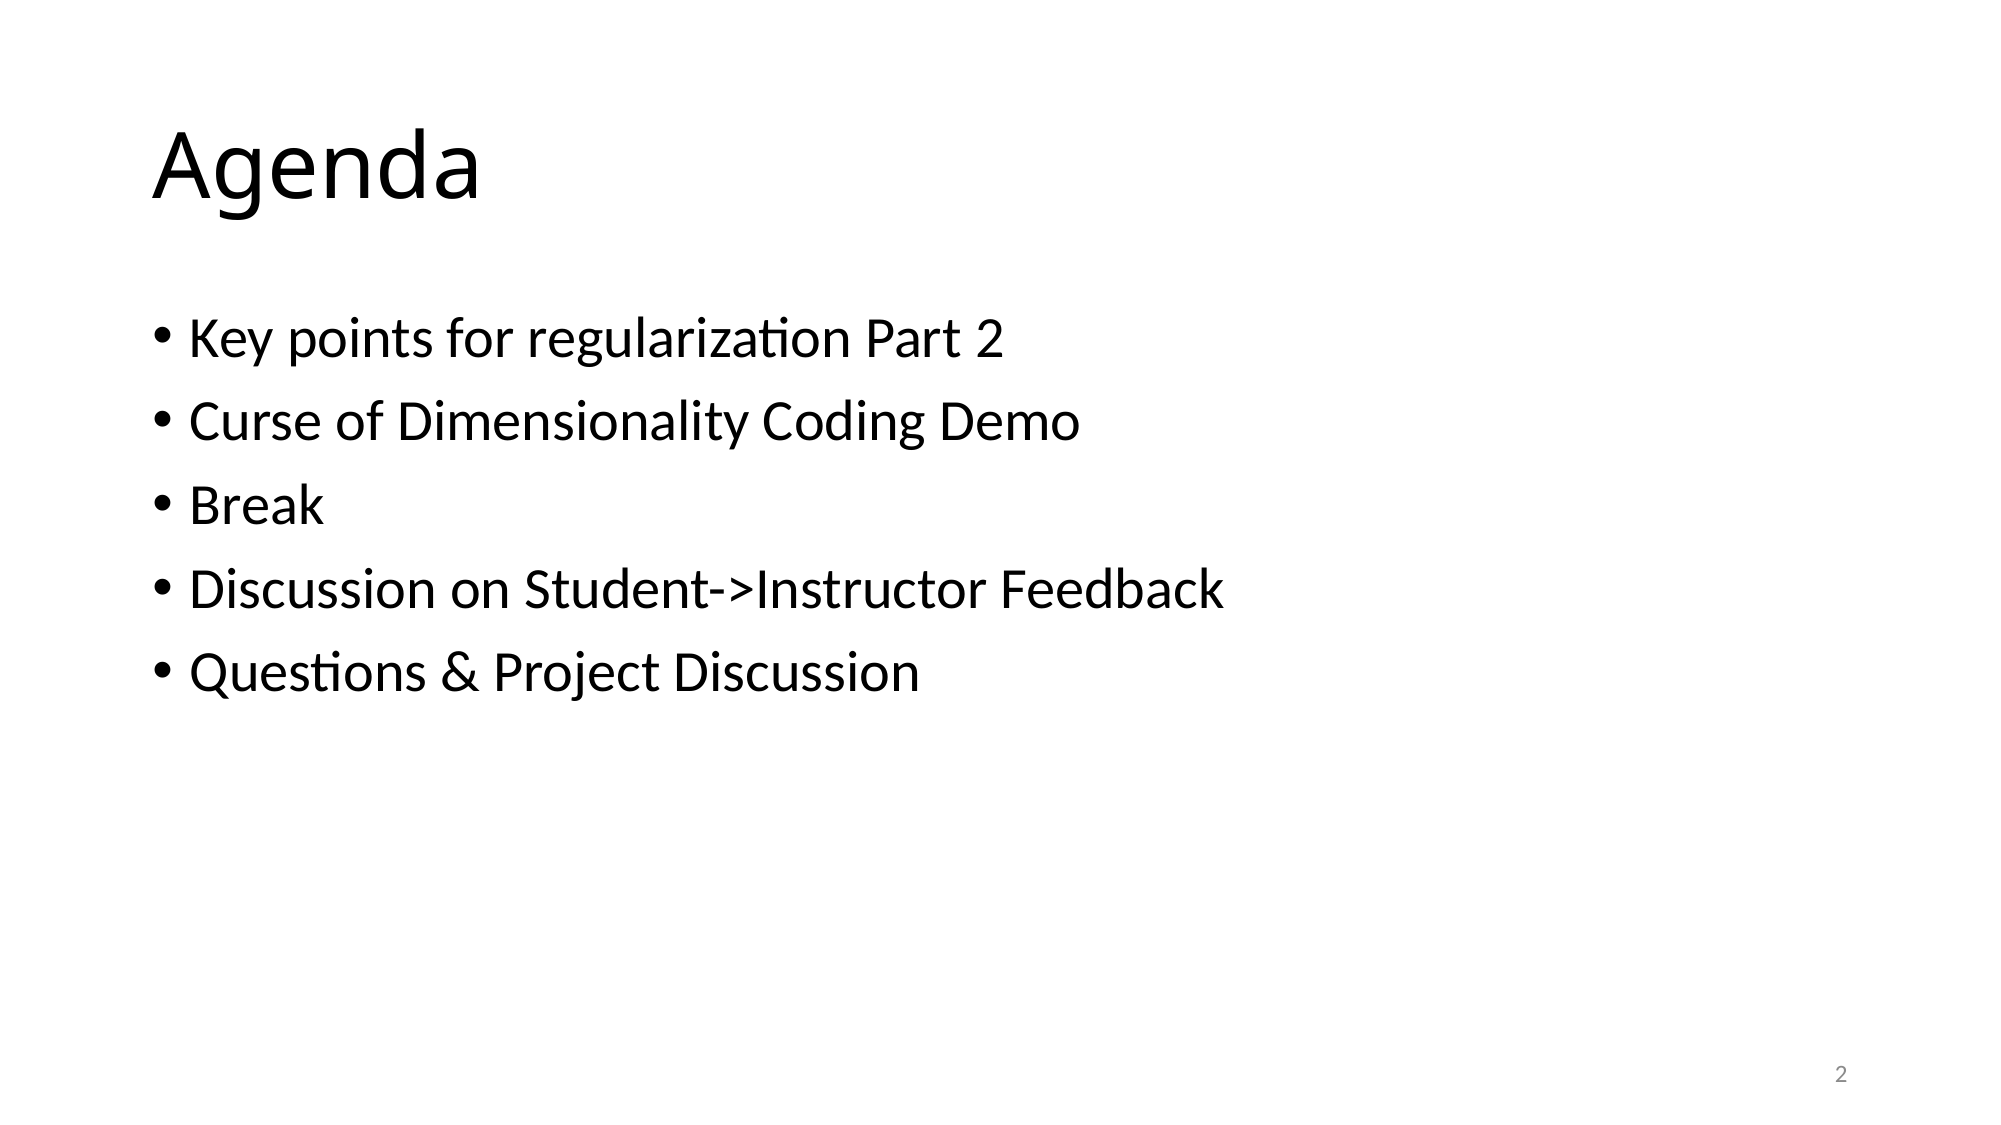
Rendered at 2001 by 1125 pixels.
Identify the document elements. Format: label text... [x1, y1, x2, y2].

slide_number 2 [1412, 1042, 1863, 1103]
list Key points for regularization Part 2 Curse of Dimensionality Coding Demo Break Discussion on Student->Instructor Feedback Questions & Project Discussion [137, 299, 1863, 1014]
title Agenda [137, 59, 1863, 278]
